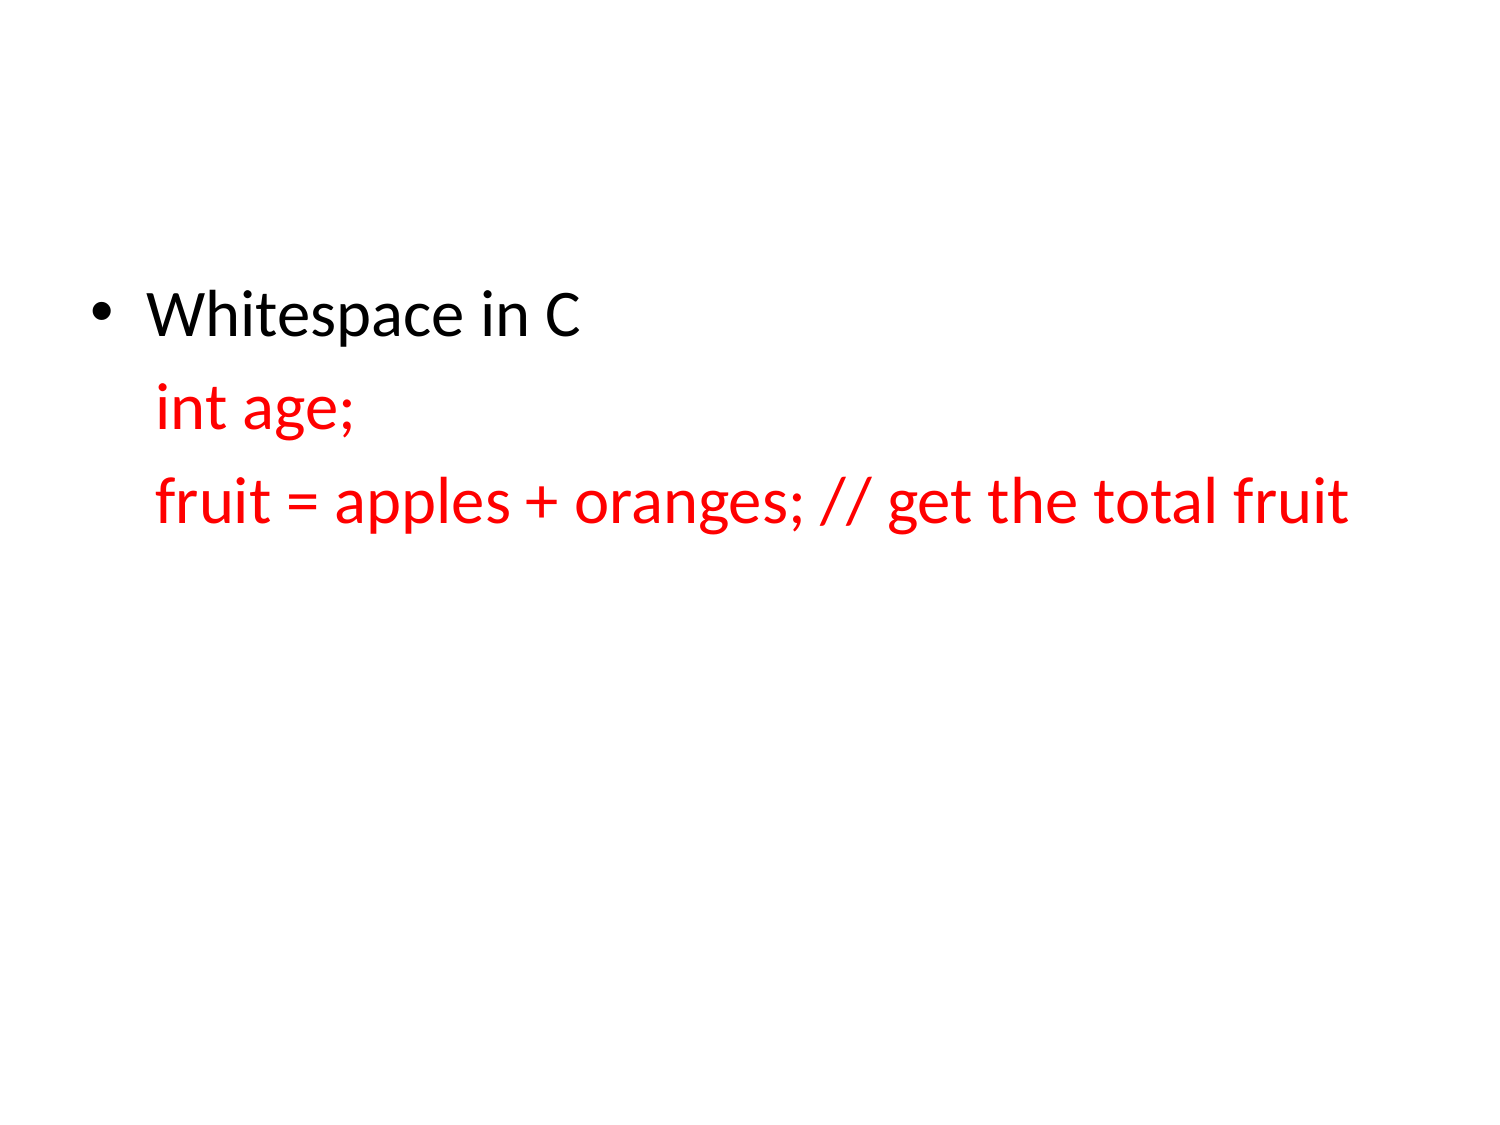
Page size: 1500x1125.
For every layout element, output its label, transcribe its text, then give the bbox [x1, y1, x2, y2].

list Whitespace in C int age; fruit = apples + oranges; // get the total fruit [75, 262, 1425, 1005]
